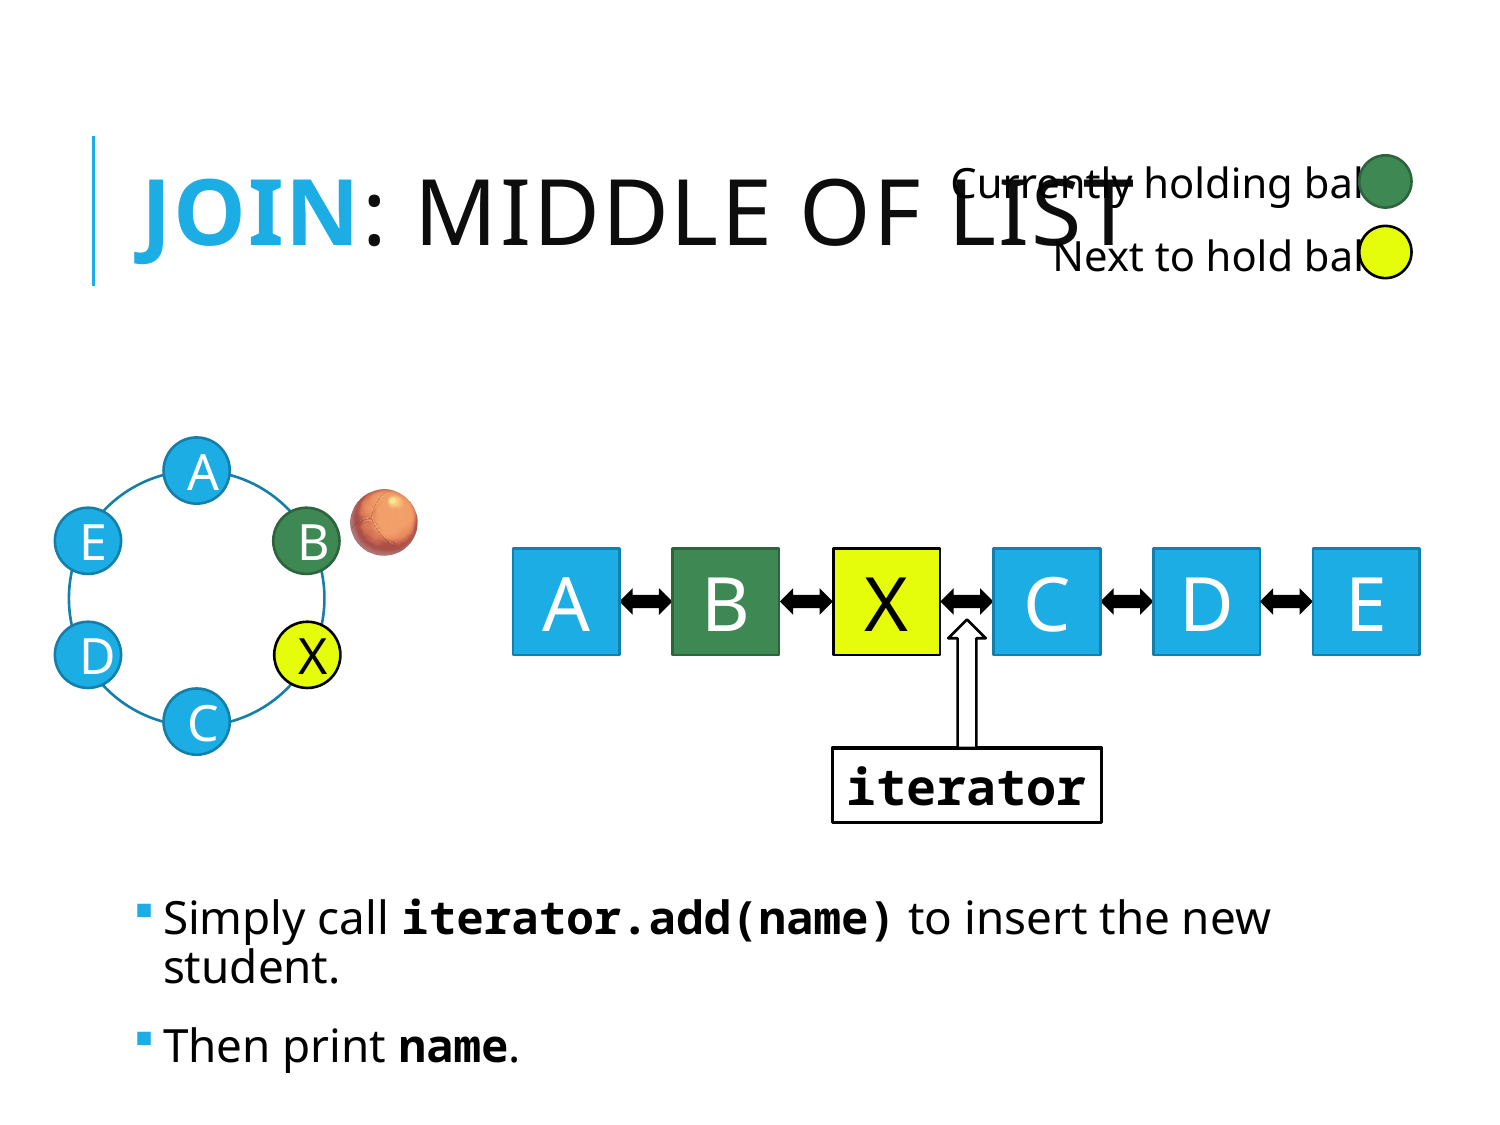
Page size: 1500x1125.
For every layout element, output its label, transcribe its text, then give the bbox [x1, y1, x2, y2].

text_box [1259, 587, 1312, 617]
text_box E [53, 506, 123, 576]
text_box C [162, 687, 232, 757]
text_box [67, 473, 326, 723]
text_box D [1152, 547, 1261, 656]
text_box X [832, 547, 941, 656]
text_box B [271, 506, 341, 576]
text_box A [512, 547, 621, 656]
text_box D [53, 620, 123, 690]
text_box A [162, 436, 232, 505]
picture [350, 489, 418, 556]
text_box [840, 619, 1094, 824]
text_box [941, 587, 992, 614]
text_box [621, 587, 671, 617]
text_box B [671, 547, 780, 656]
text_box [965, 149, 1412, 289]
text_box C [992, 547, 1102, 656]
text_box E [1312, 547, 1421, 656]
text_box [1102, 587, 1152, 617]
text_box [779, 587, 832, 617]
list Simply call iterator.add(name) to insert the new student. Then print name. [126, 887, 1322, 1035]
title JOIN: Middle of list [126, 96, 1322, 342]
text_box X [272, 620, 342, 690]
